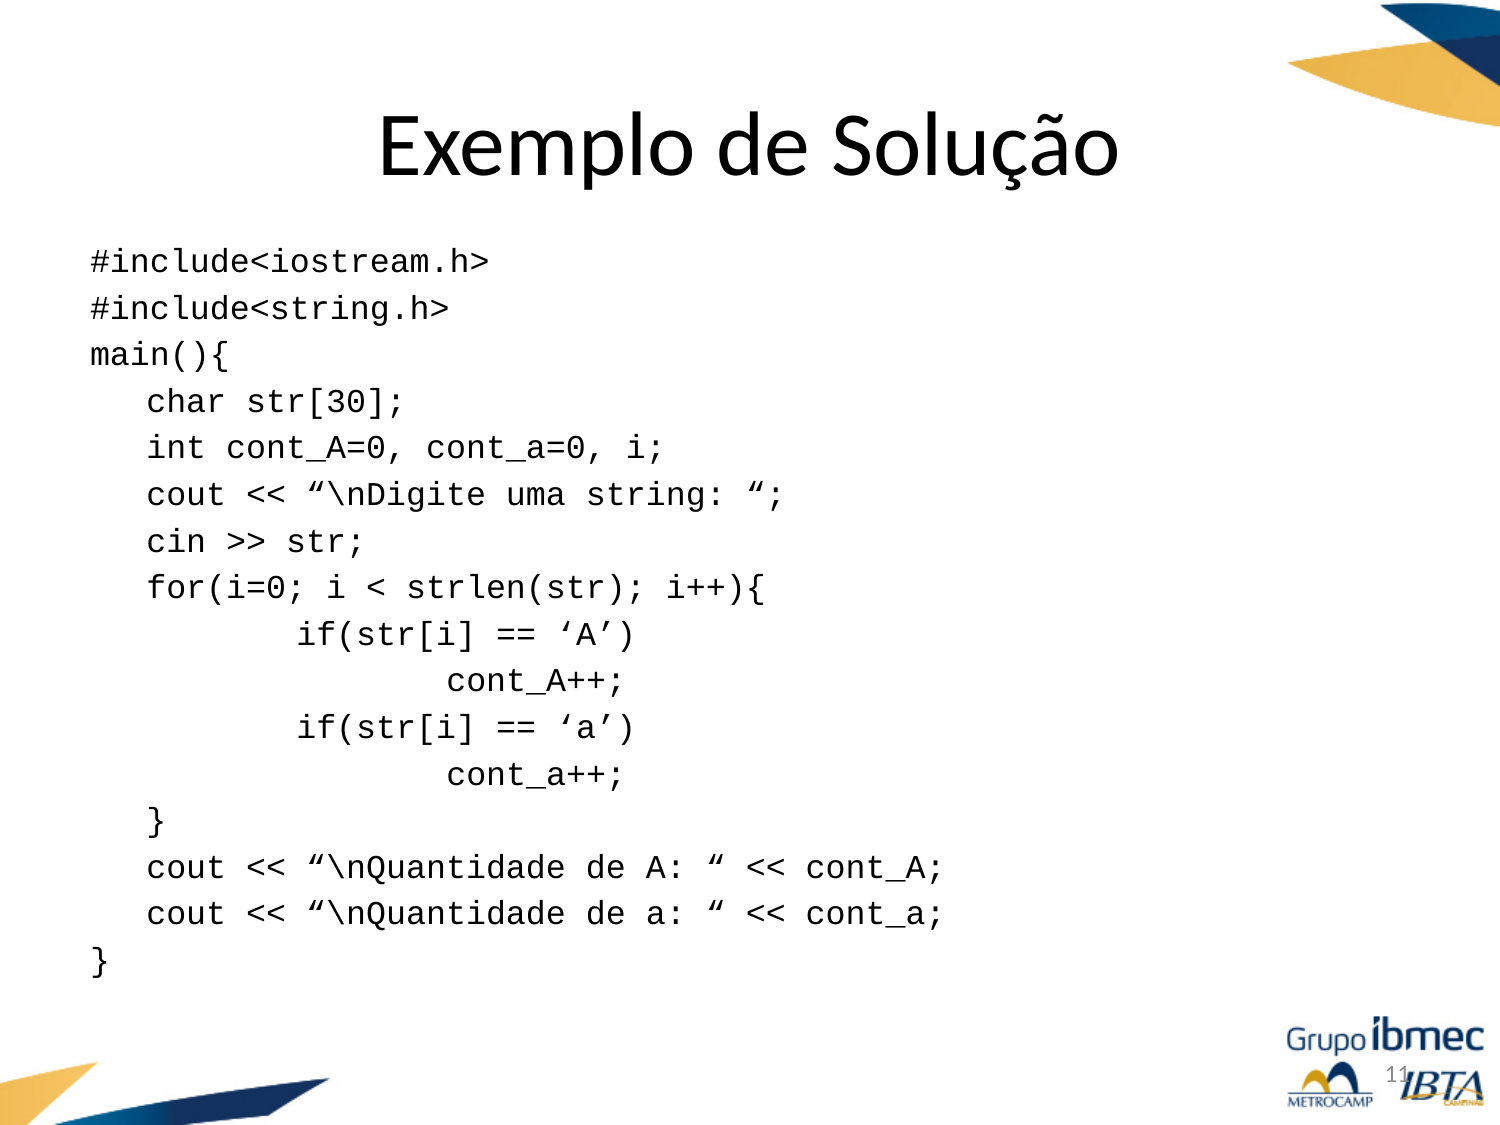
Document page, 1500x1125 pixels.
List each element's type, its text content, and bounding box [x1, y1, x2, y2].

picture [0, 0, 1500, 1125]
slide_number 11 [1074, 1042, 1425, 1103]
list #include<iostream.h> #include<string.h> main(){ char str[30]; int cont_A=0, cont_a=0, i; cout << “\nDigite uma string: “; cin >> str; for(i=0; i < strlen(str); i++){ if(str[i] == ‘A’) cont_A++; if(str[i] == ‘a’) cont_a++; } cout << “\nQuantidade de A: “ << cont_A; cout << “\nQuantidade de a: “ << cont_a; } [75, 231, 1425, 975]
title Exemplo de Solução [75, 45, 1425, 231]
